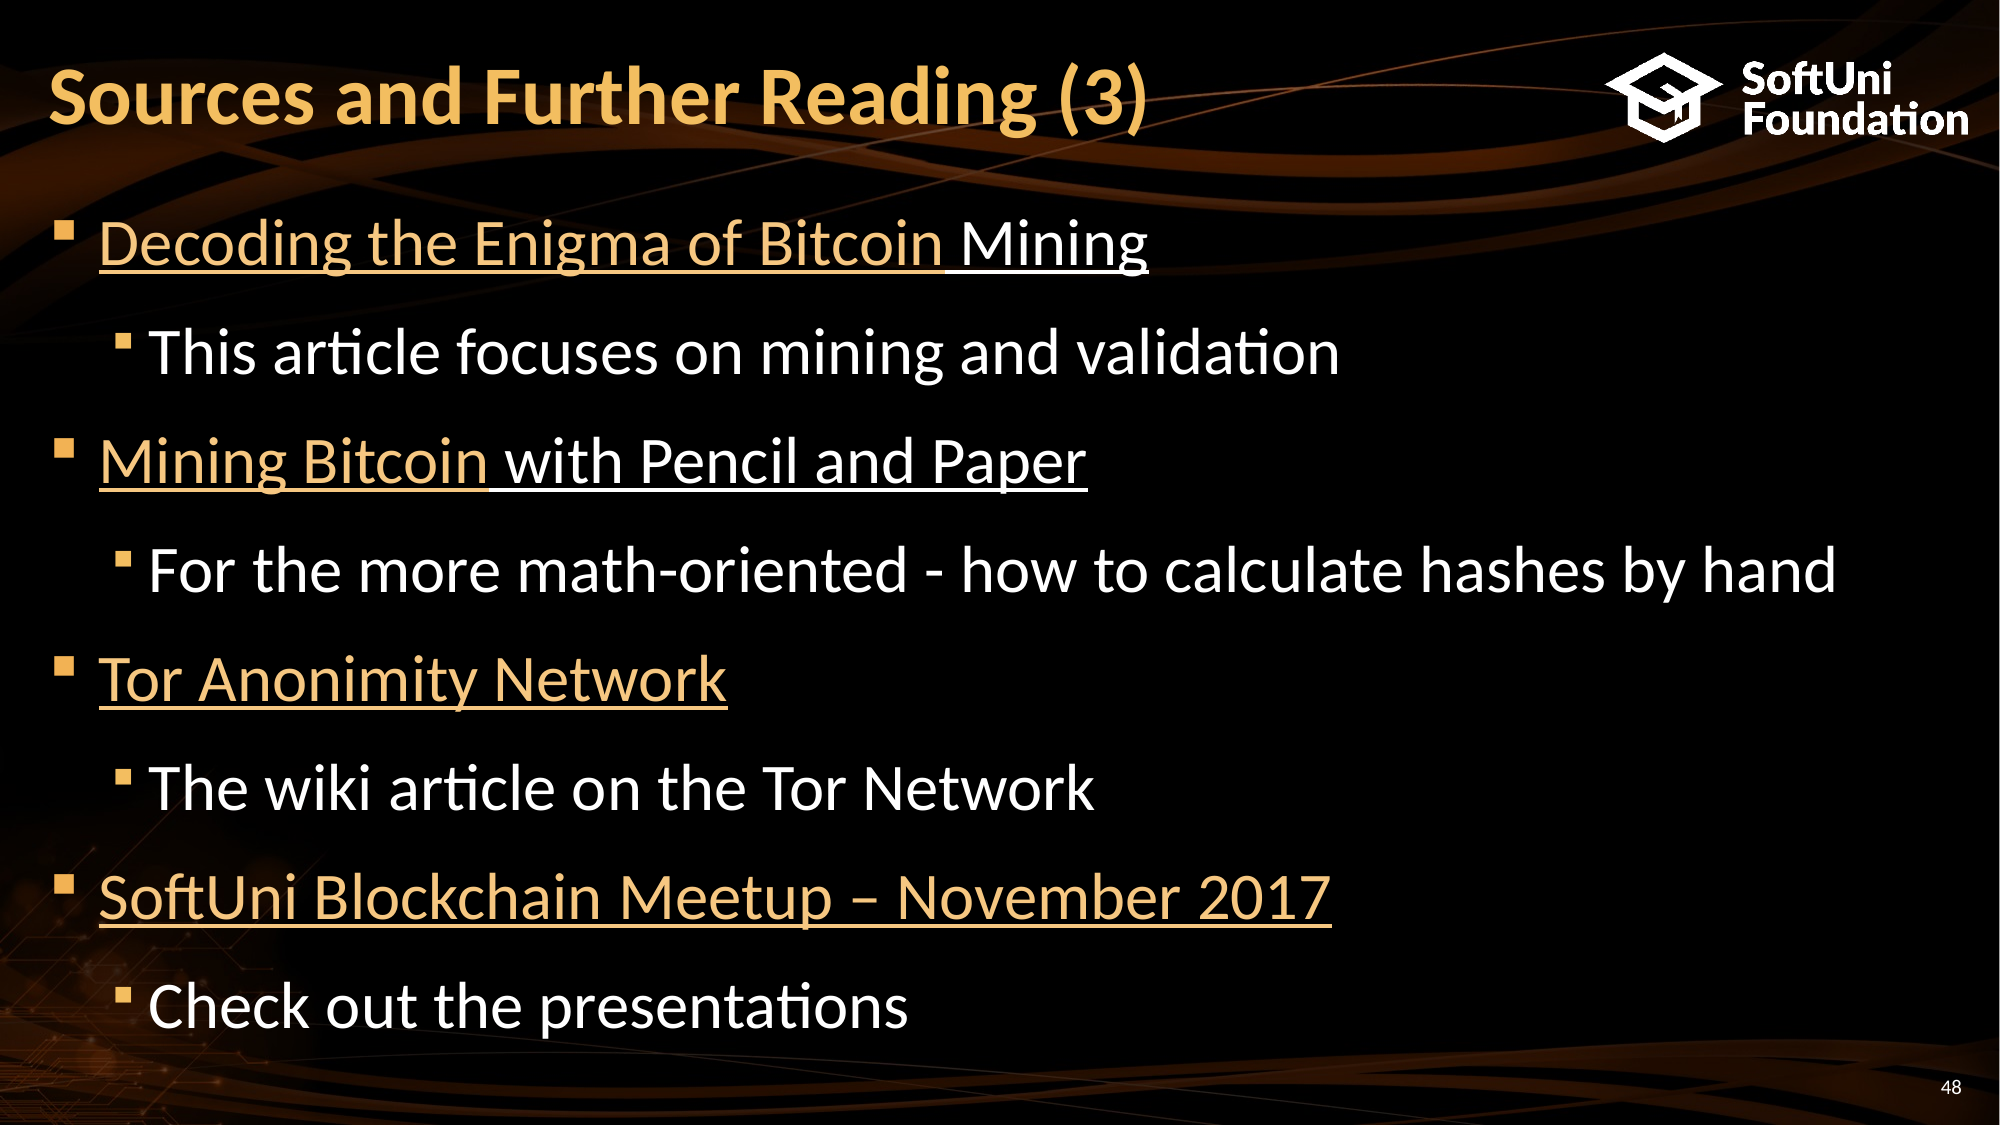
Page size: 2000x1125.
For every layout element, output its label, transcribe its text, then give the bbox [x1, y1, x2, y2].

picture [0, 0, 2000, 1125]
list Decoding the Enigma of Bitcoin Mining This article focuses on mining and validation Mining Bitcoin with Pencil and Paper For the more math-oriented - how to calculate hashes by hand Tor Anonimity Network The wiki article on the Tor Network SoftUni Blockchain Meetup – November 2017 Check out the presentations [31, 188, 1968, 1103]
title Sources and Further Reading (3) [30, 6, 1602, 189]
